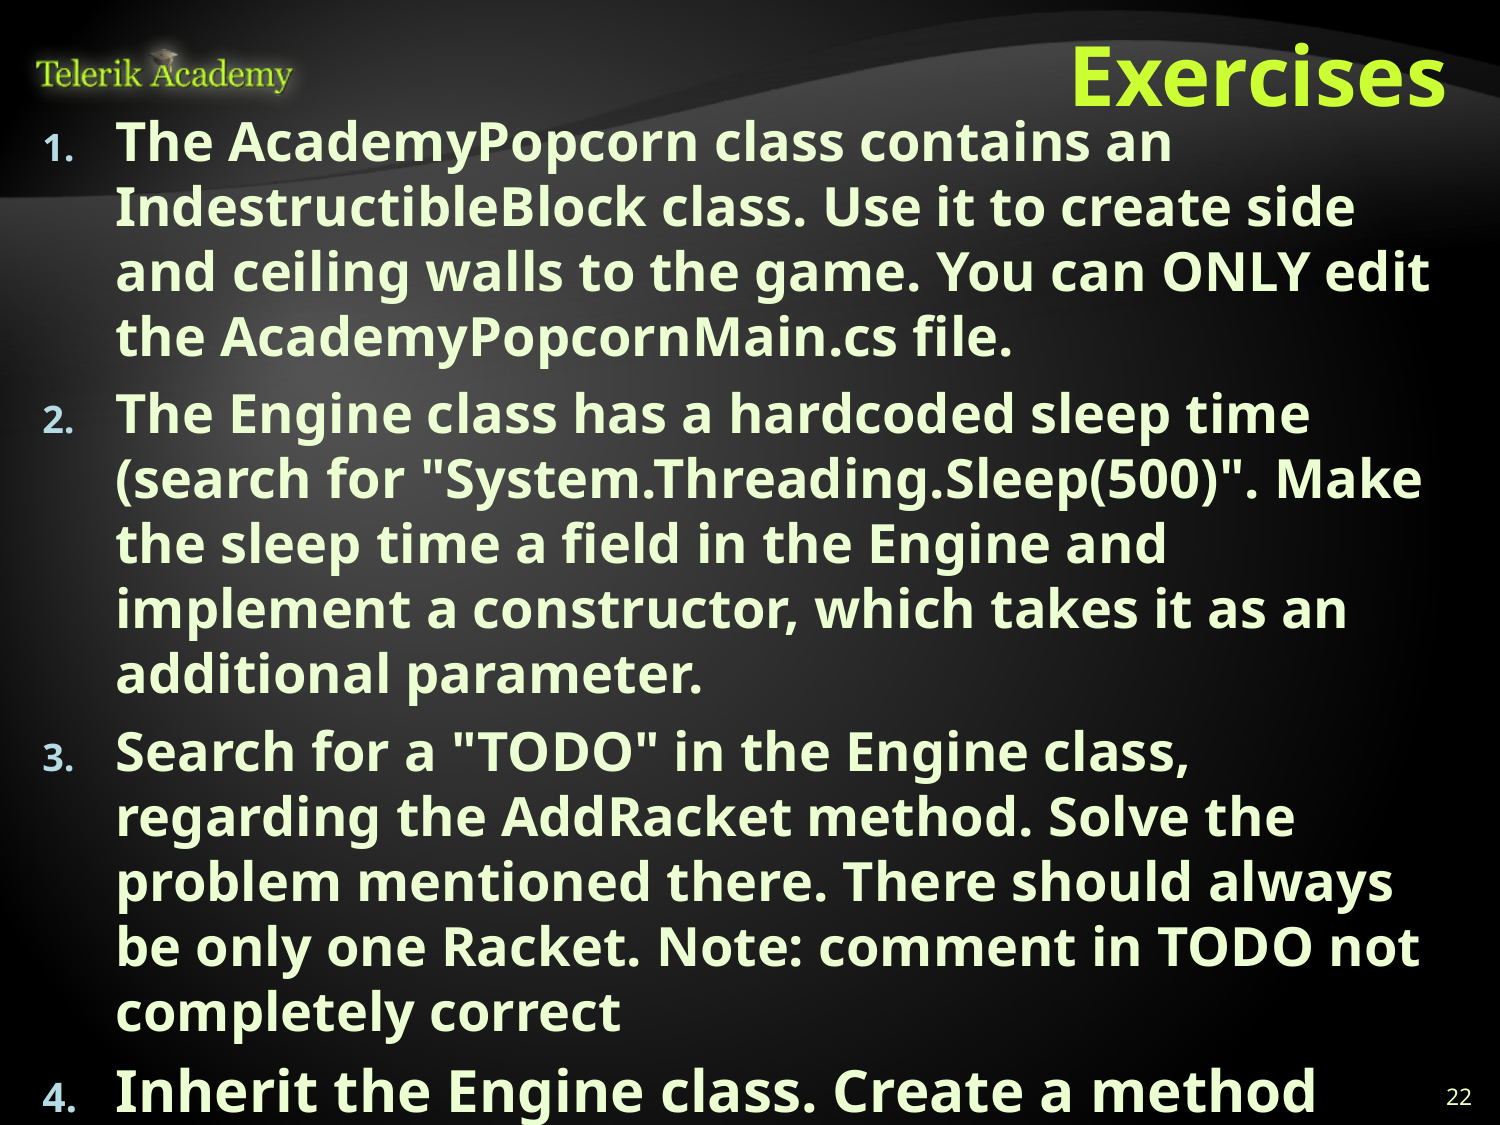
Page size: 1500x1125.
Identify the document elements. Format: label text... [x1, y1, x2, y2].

title Exercises [300, 12, 1463, 99]
list The AcademyPopcorn class contains an IndestructibleBlock class. Use it to create side and ceiling walls to the game. You can ONLY edit the AcademyPopcornMain.cs file. The Engine class has a hardcoded sleep time (search for "System.Threading.Sleep(500)". Make the sleep time a field in the Engine and implement a constructor, which takes it as an additional parameter. Search for a "TODO" in the Engine class, regarding the AddRacket method. Solve the problem mentioned there. There should always be only one Racket. Note: comment in TODO not completely correct Inherit the Engine class. Create a method ShootPlayerRacket. Leave it empty for now. [27, 99, 1465, 988]
text_box 22 [1412, 1074, 1488, 1113]
picture [0, 0, 1500, 1125]
